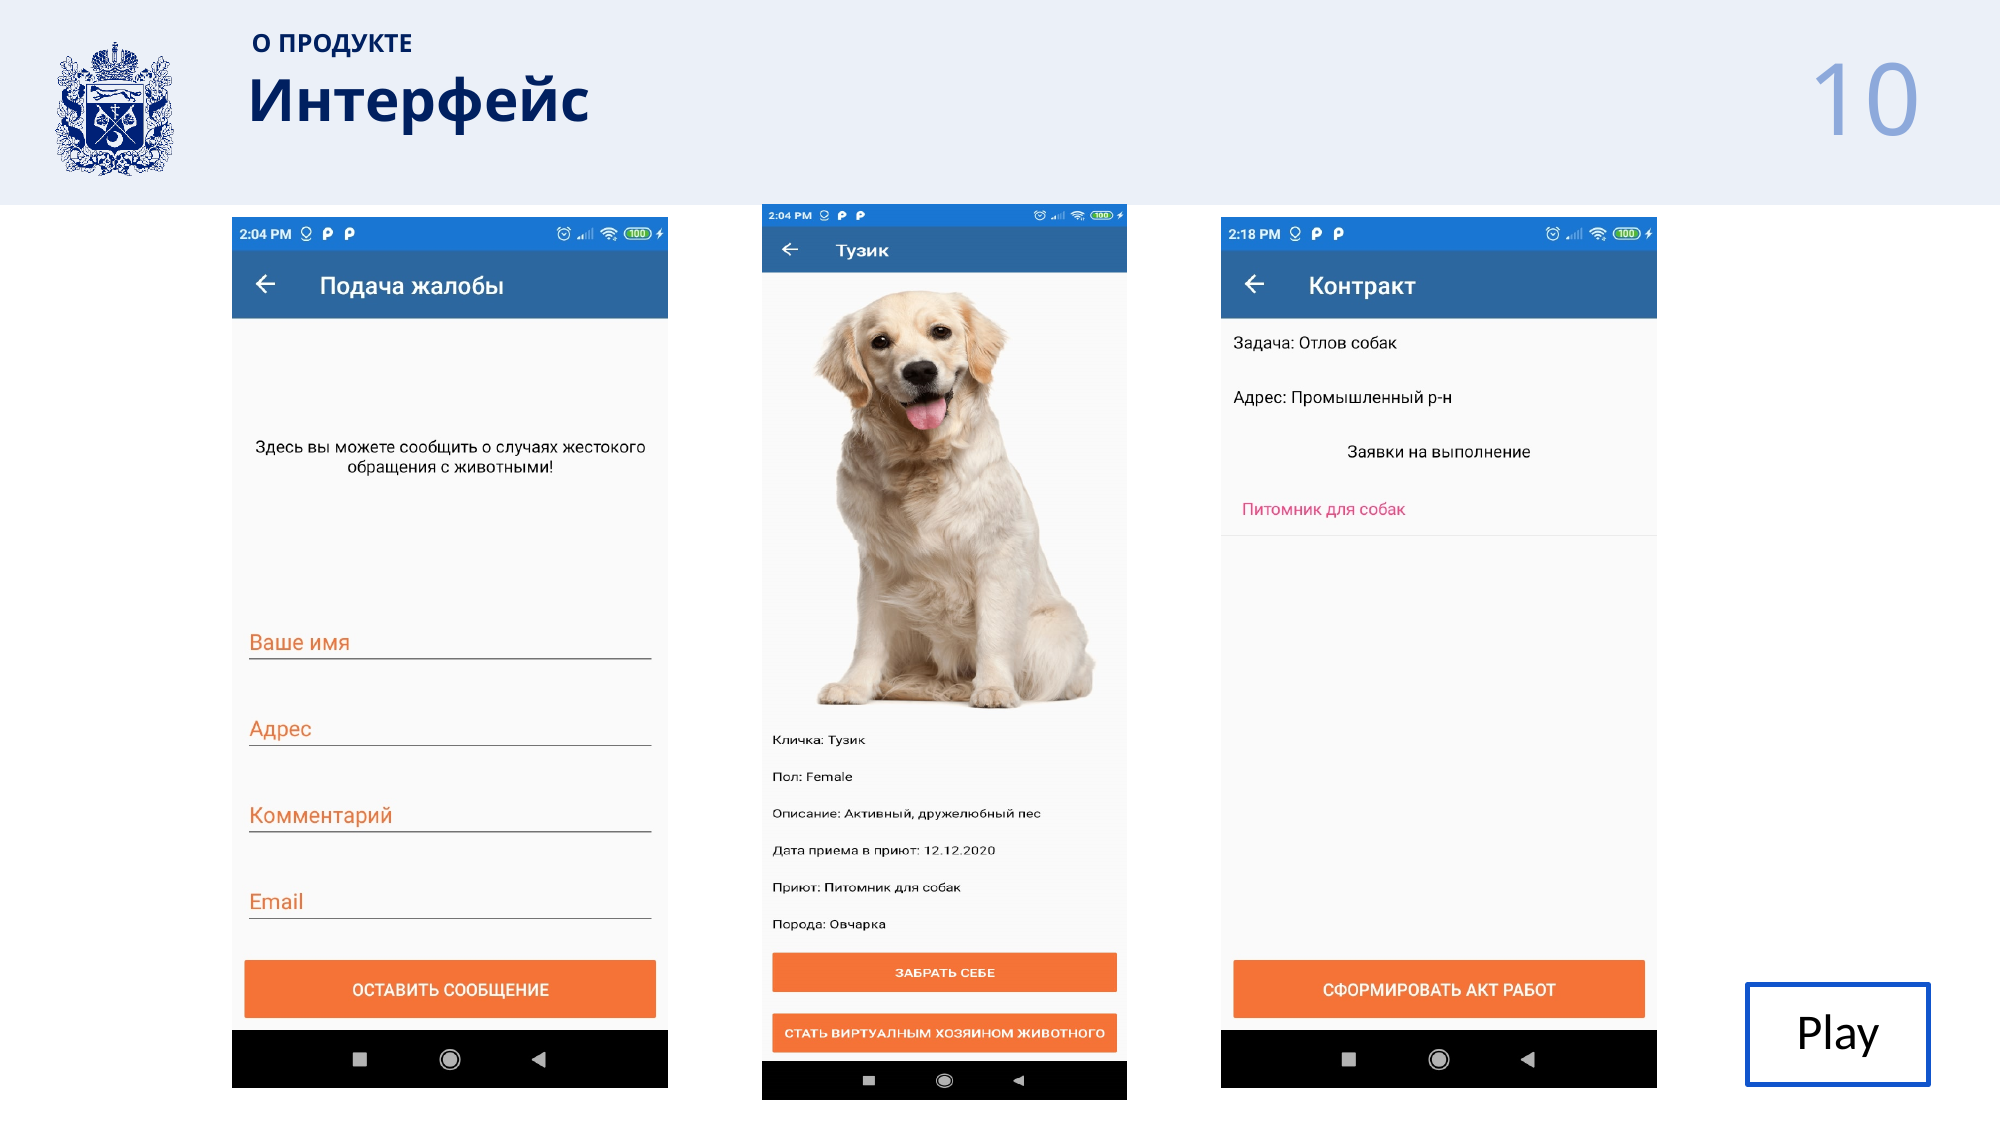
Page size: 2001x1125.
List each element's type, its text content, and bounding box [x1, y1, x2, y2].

text_box О ПРОДУКТЕ [236, 19, 479, 65]
picture [55, 41, 174, 177]
text_box Интерфейс [232, 54, 1562, 141]
text_box 10 [1765, 56, 1964, 162]
text_box [0, 0, 2000, 205]
picture [762, 204, 1128, 1101]
picture [231, 217, 668, 1088]
text_box Play [1747, 984, 1929, 1085]
picture [1221, 217, 1658, 1088]
